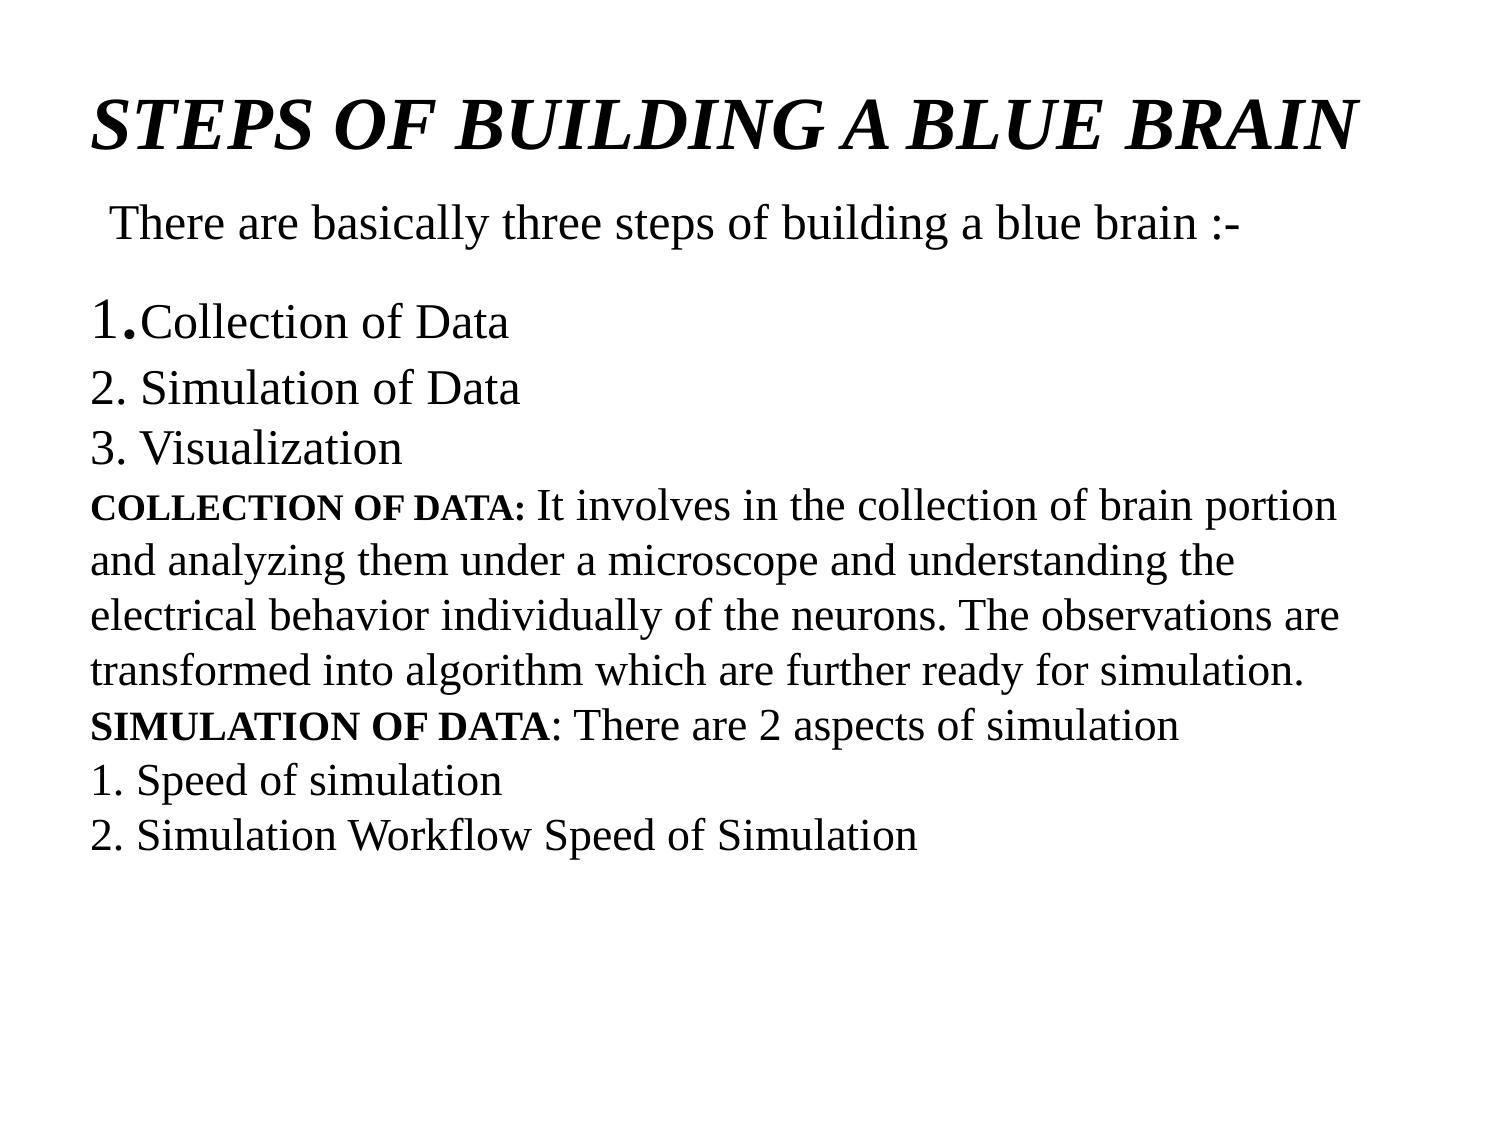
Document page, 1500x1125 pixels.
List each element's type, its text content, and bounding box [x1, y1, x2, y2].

title STEPS OF BUILDING A BLUE BRAIN There are basically three steps of building a blue brain :- 1.Collection of Data 2. Simulation of Data 3. Visualization COLLECTION OF DATA: It involves in the collection of brain portion and analyzing them under a microscope and understanding the electrical behavior individually of the neurons. The observations are transformed into algorithm which are further ready for simulation. SIMULATION OF DATA: There are 2 aspects of simulation 1. Speed of simulation 2. Simulation Workflow Speed of Simulation [75, 45, 1425, 1000]
